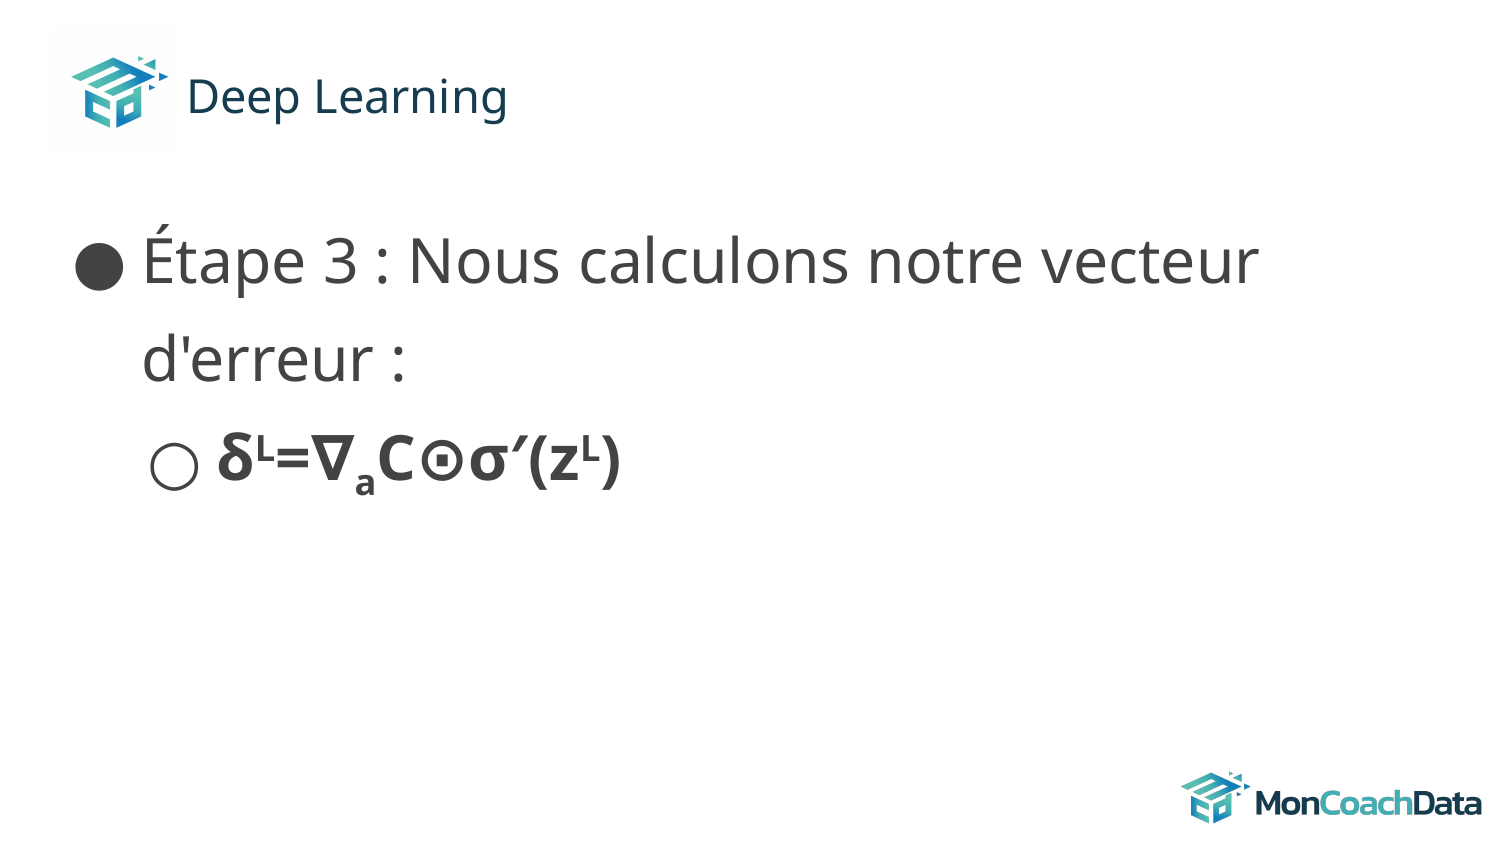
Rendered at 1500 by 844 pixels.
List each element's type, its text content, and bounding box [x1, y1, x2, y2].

picture [1162, 750, 1500, 844]
picture [51, 27, 177, 153]
list Étape 3 : Nous calculons notre vecteur d'erreur : δL=∇aC⊙σ′(zL) [51, 189, 1449, 750]
title Deep Learning [171, 48, 1449, 143]
